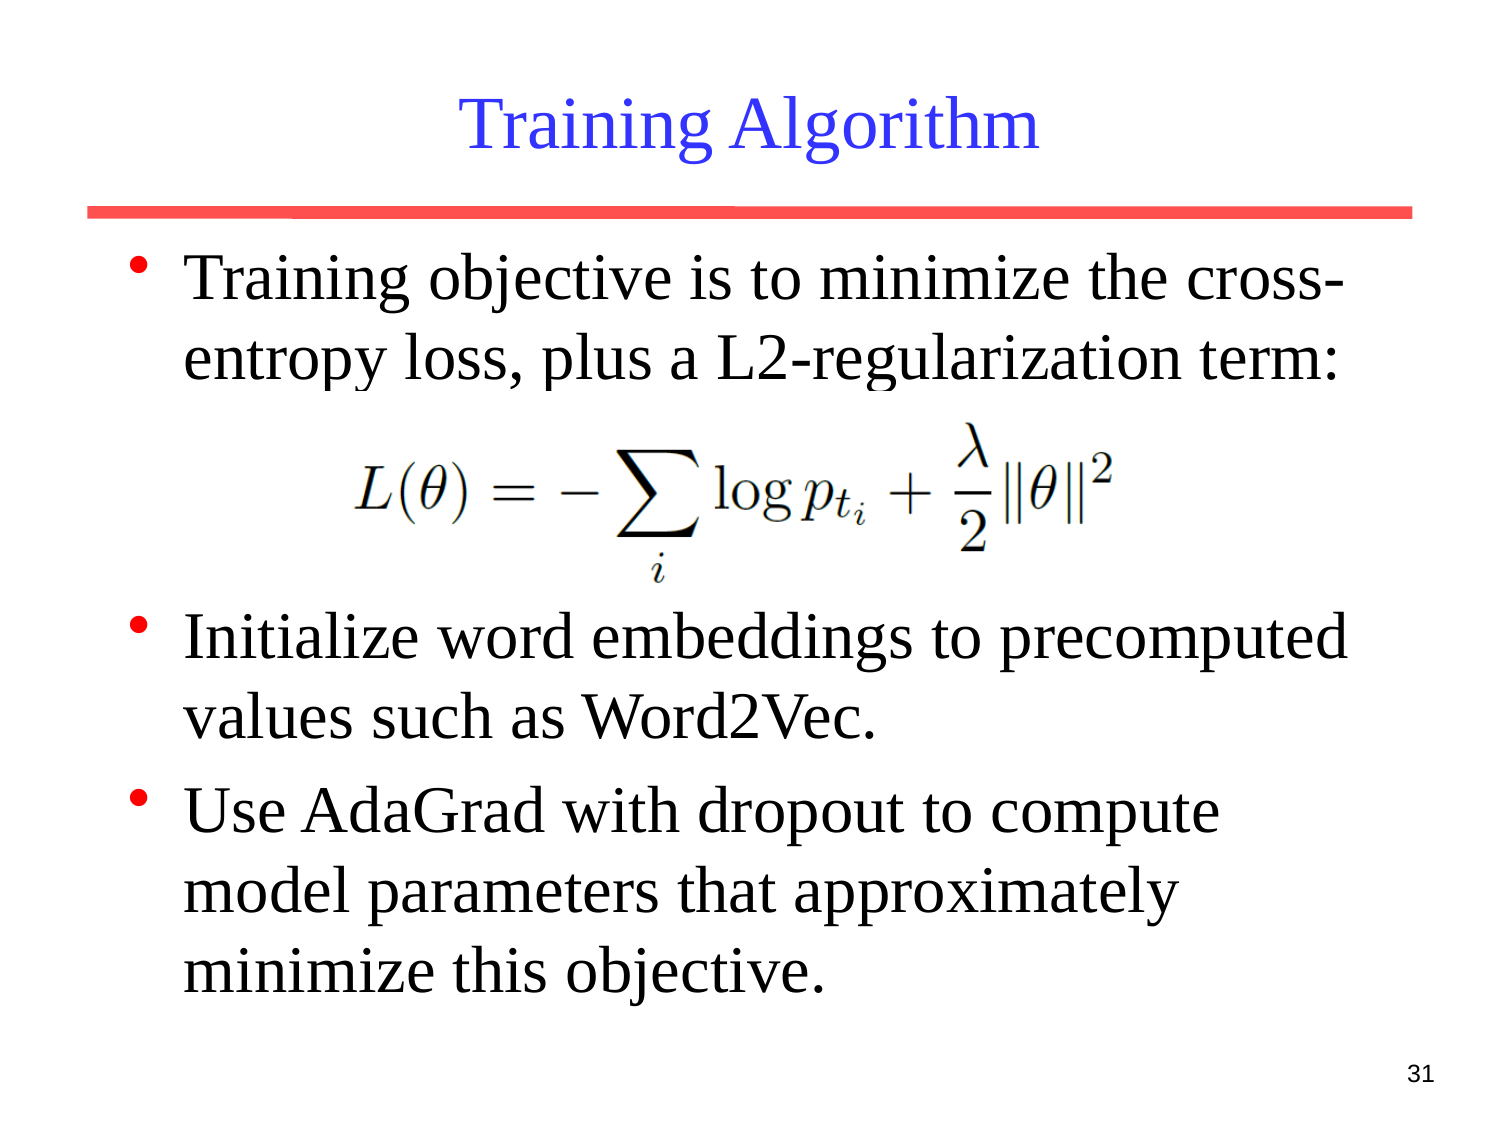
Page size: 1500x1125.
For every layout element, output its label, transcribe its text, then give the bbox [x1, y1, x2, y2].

picture [271, 391, 1167, 596]
slide_number 31 [1137, 1049, 1451, 1125]
title Training Algorithm [112, 37, 1388, 201]
list Training objective is to minimize the cross-entropy loss, plus a L2-regularization term: Initialize word embeddings to precomputed values such as Word2Vec. Use AdaGrad with dropout to compute model parameters that approximately minimize this objective. [112, 224, 1388, 1051]
